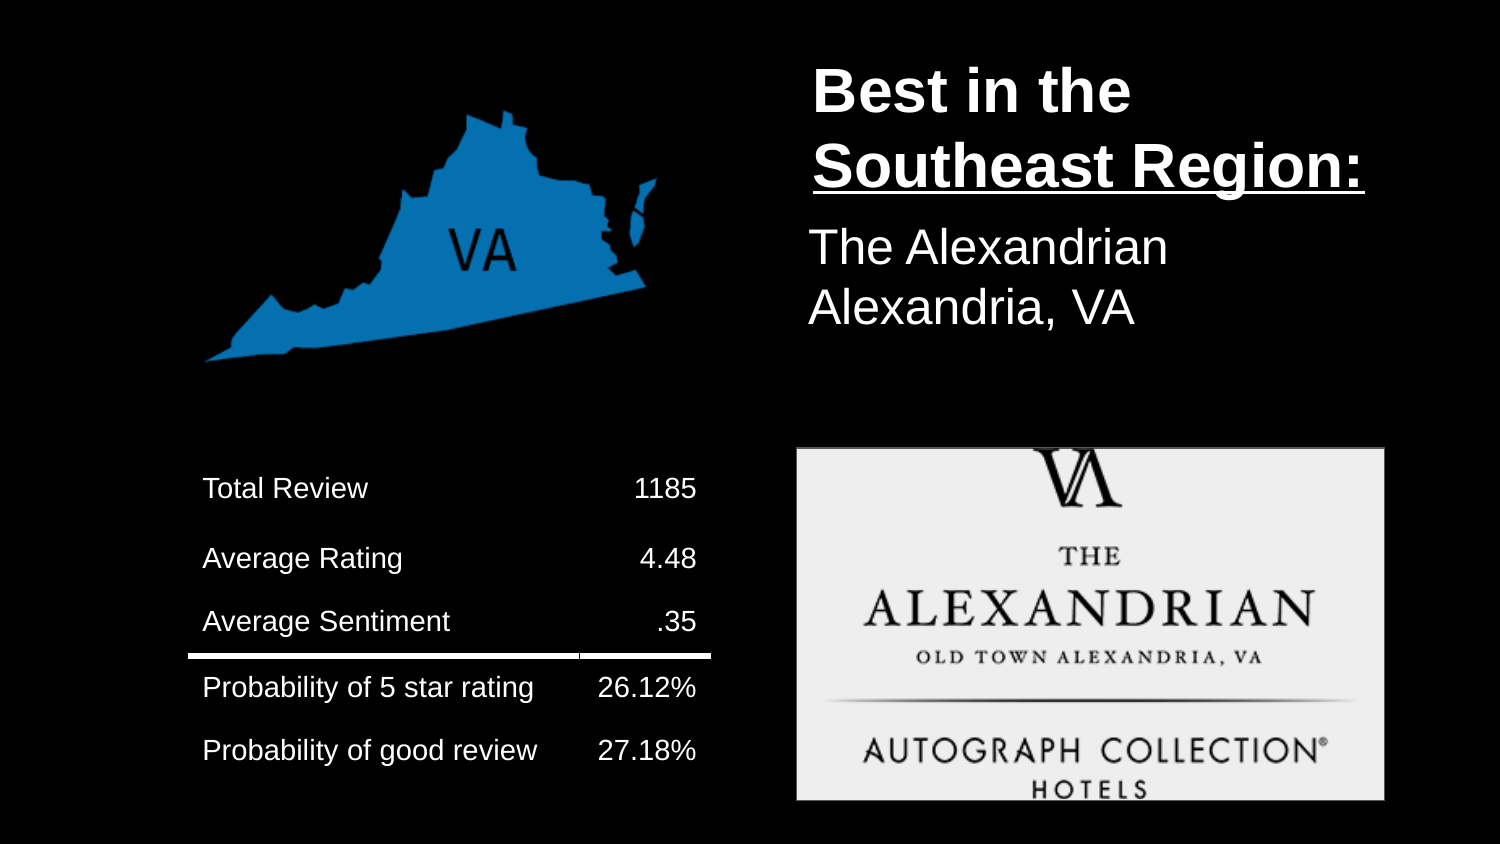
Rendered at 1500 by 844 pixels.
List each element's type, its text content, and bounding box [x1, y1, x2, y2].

table_cell Average Sentiment [188, 591, 579, 652]
text_box [1373, 448, 1385, 801]
text_box Best in the Southeast Region: [798, 34, 1400, 226]
text_box The Alexandrian Alexandria, VA [793, 199, 1351, 391]
table_cell Average Rating [188, 528, 579, 589]
table_cell Probability of good review [188, 720, 579, 781]
picture [808, 447, 1372, 801]
table_header 1185 [580, 457, 711, 527]
text_box [796, 448, 806, 801]
table_header Probability of 5 star rating [188, 659, 579, 718]
table_header Total Review [188, 457, 579, 527]
picture [168, 66, 731, 396]
table_cell 4.48 [580, 528, 711, 589]
table_cell .35 [580, 591, 711, 652]
table_header 26.12% [580, 659, 711, 718]
table_cell 27.18% [580, 720, 711, 781]
